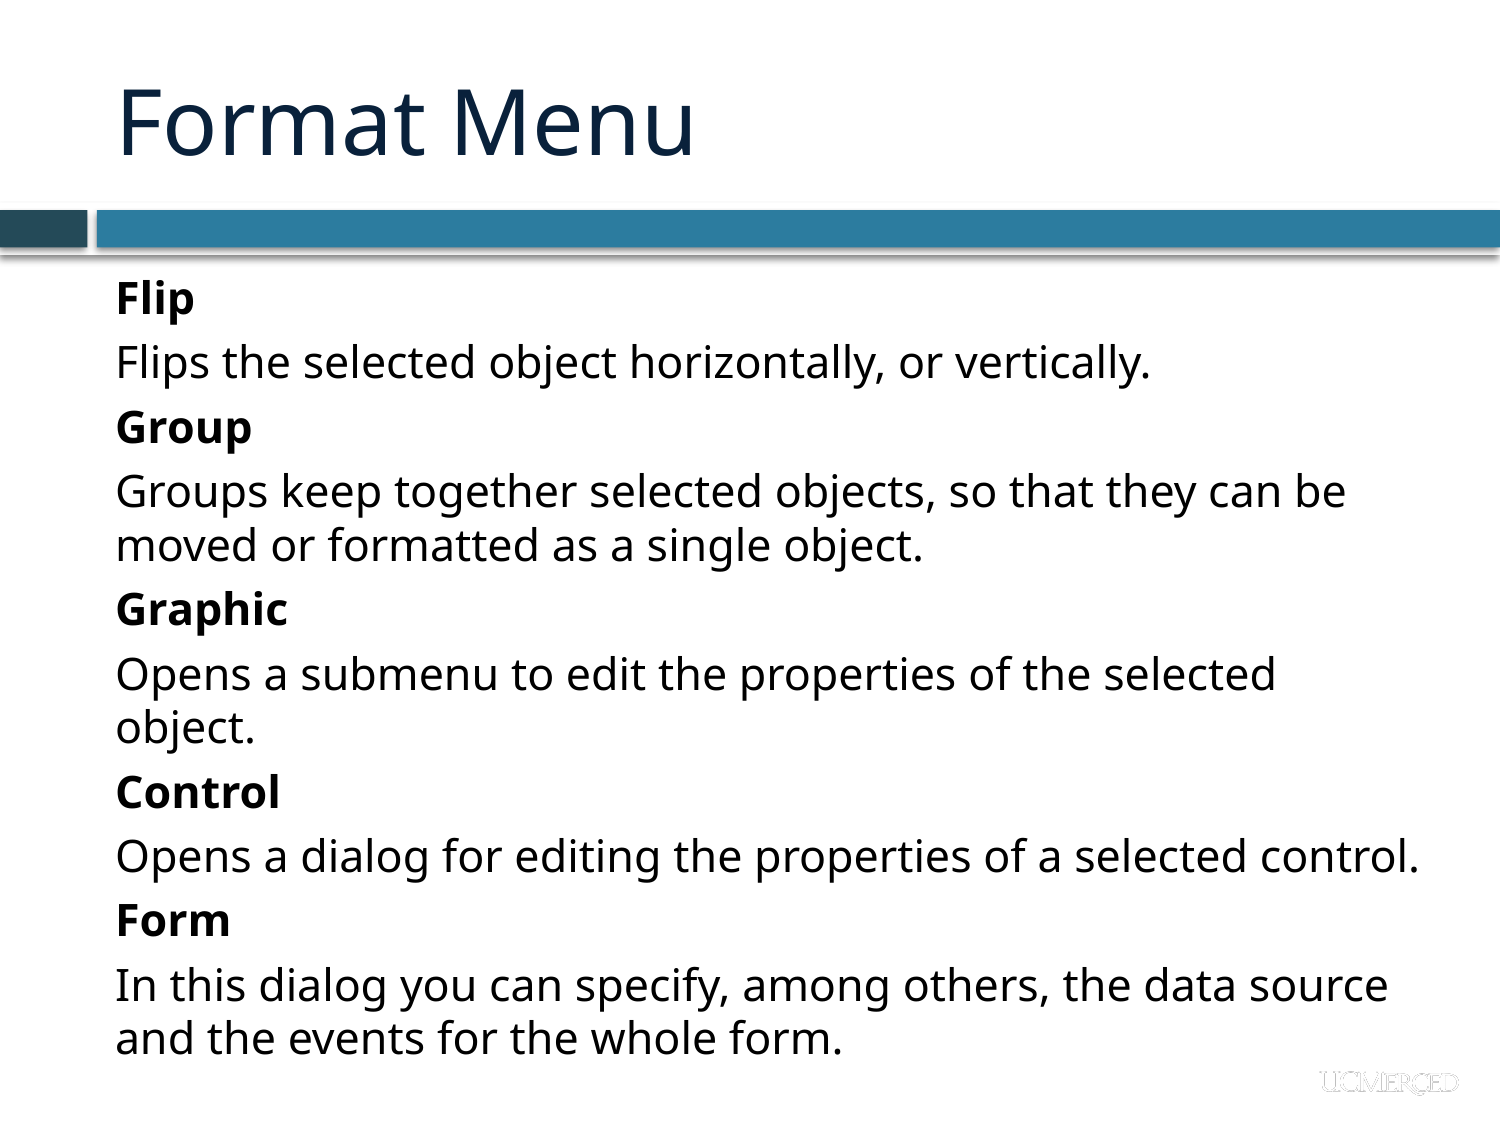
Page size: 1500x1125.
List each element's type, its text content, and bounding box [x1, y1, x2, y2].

list Flip Flips the selected object horizontally, or vertically. Group Groups keep together selected objects, so that they can be moved or formatted as a single object. Graphic Opens a submenu to edit the properties of the selected object. Control Opens a dialog for editing the properties of a selected control. Form In this dialog you can specify, among others, the data source and the events for the whole form. [100, 262, 1438, 1097]
title Format Menu [100, 37, 1438, 200]
